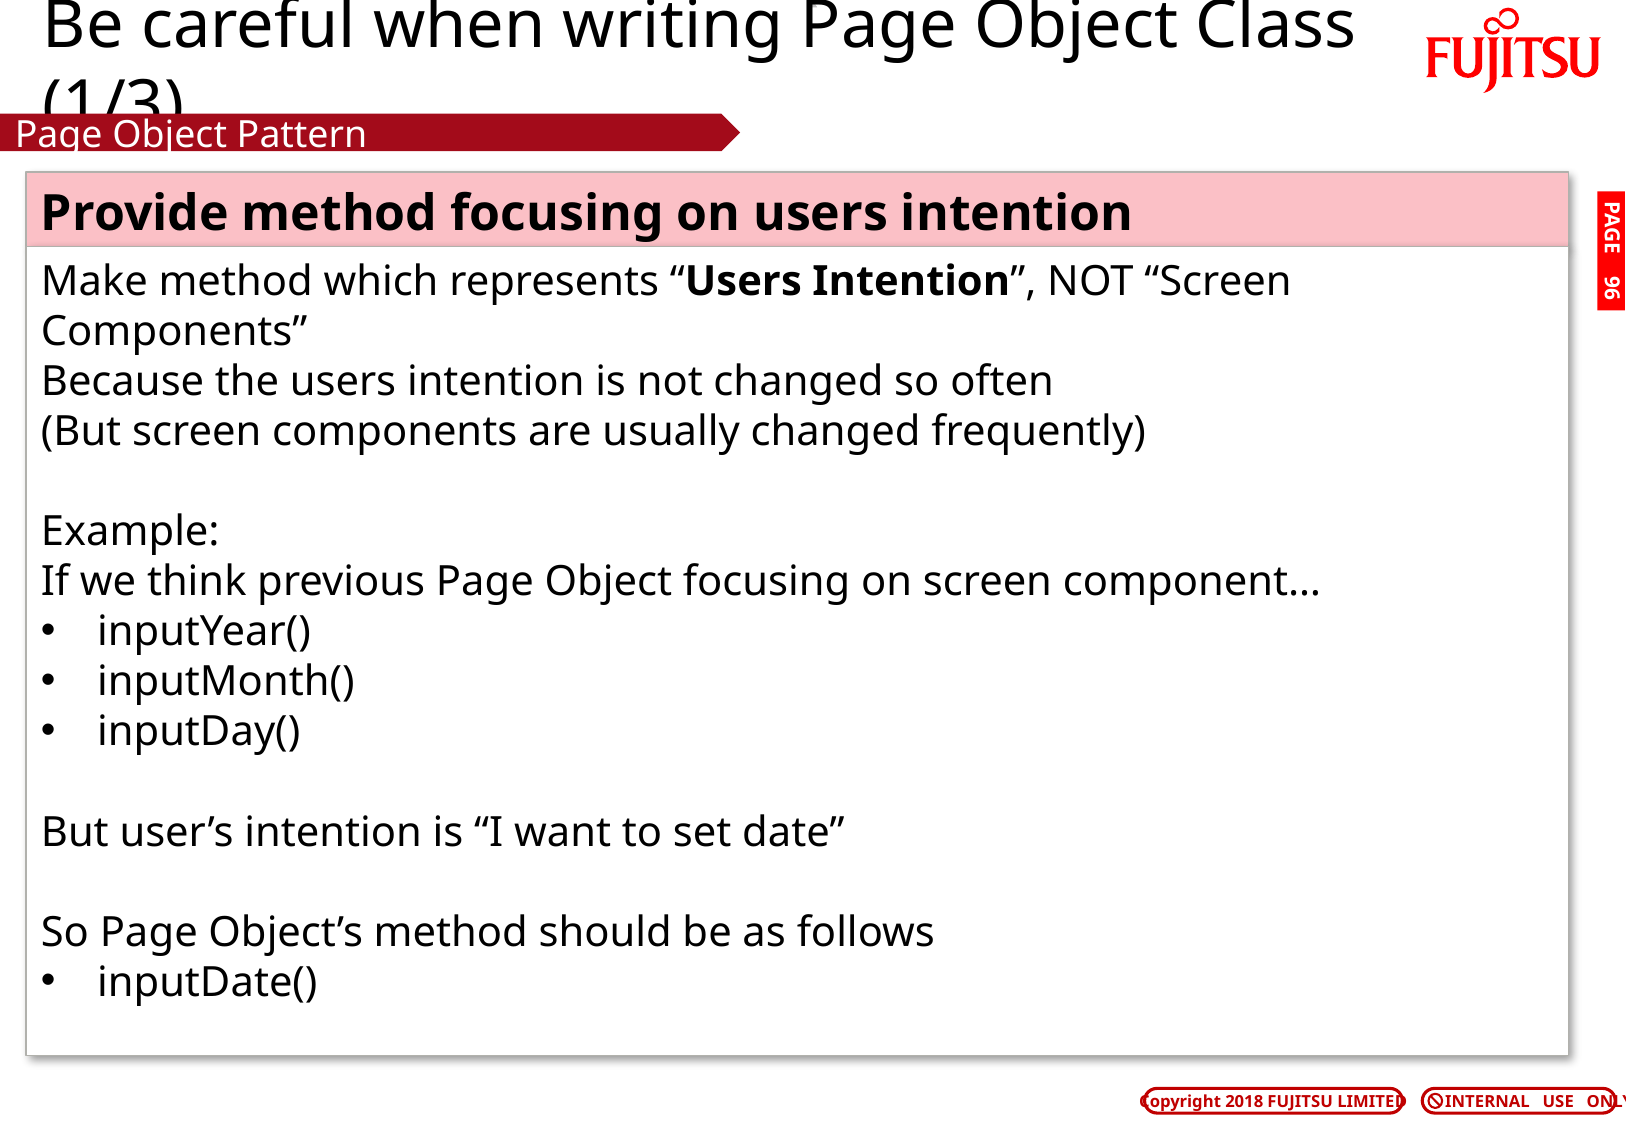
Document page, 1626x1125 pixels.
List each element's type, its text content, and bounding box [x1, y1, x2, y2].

text_box Page Object Pattern [0, 111, 743, 154]
slide_number PAGE 95 [1597, 191, 1625, 311]
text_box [25, 171, 1569, 1056]
title Be careful when writing Page Object Class (1/3) [28, 28, 1404, 93]
